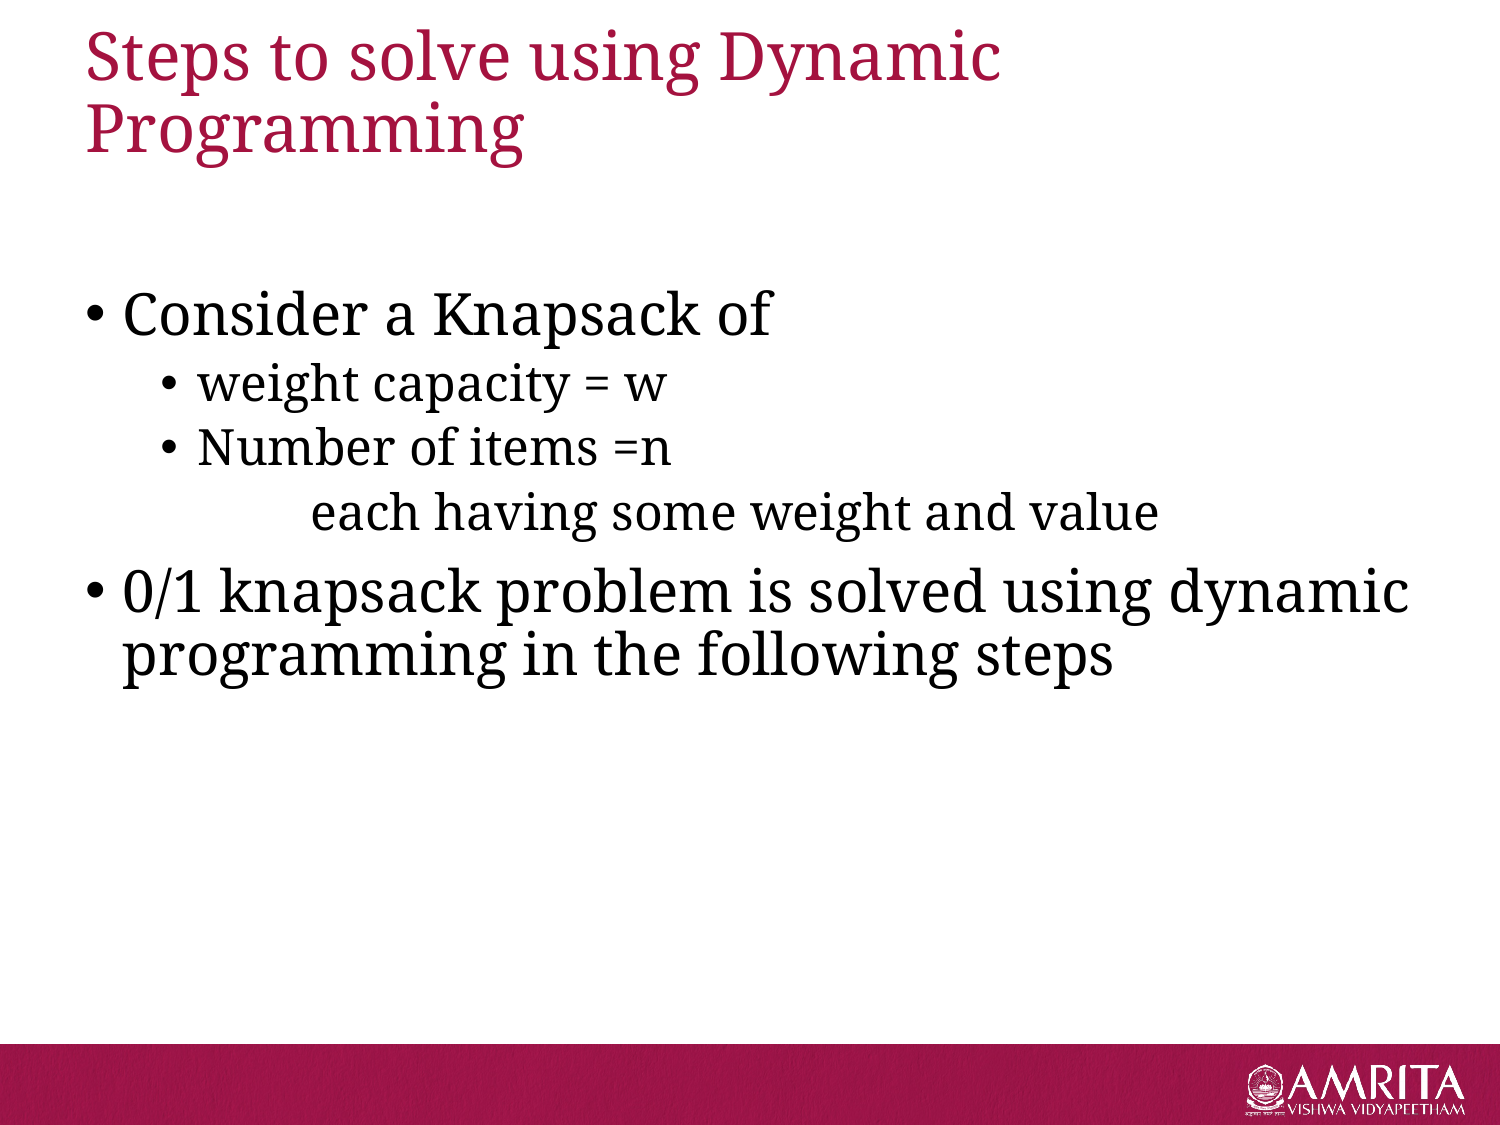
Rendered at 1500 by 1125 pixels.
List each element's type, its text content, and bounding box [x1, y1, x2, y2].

picture [0, 1044, 1500, 1125]
list Consider a Knapsack of weight capacity = w Number of items =n each having some weight and value 0/1 knapsack problem is solved using dynamic programming in the following steps [70, 186, 1450, 992]
title Steps to solve using Dynamic Programming [70, 57, 1450, 134]
